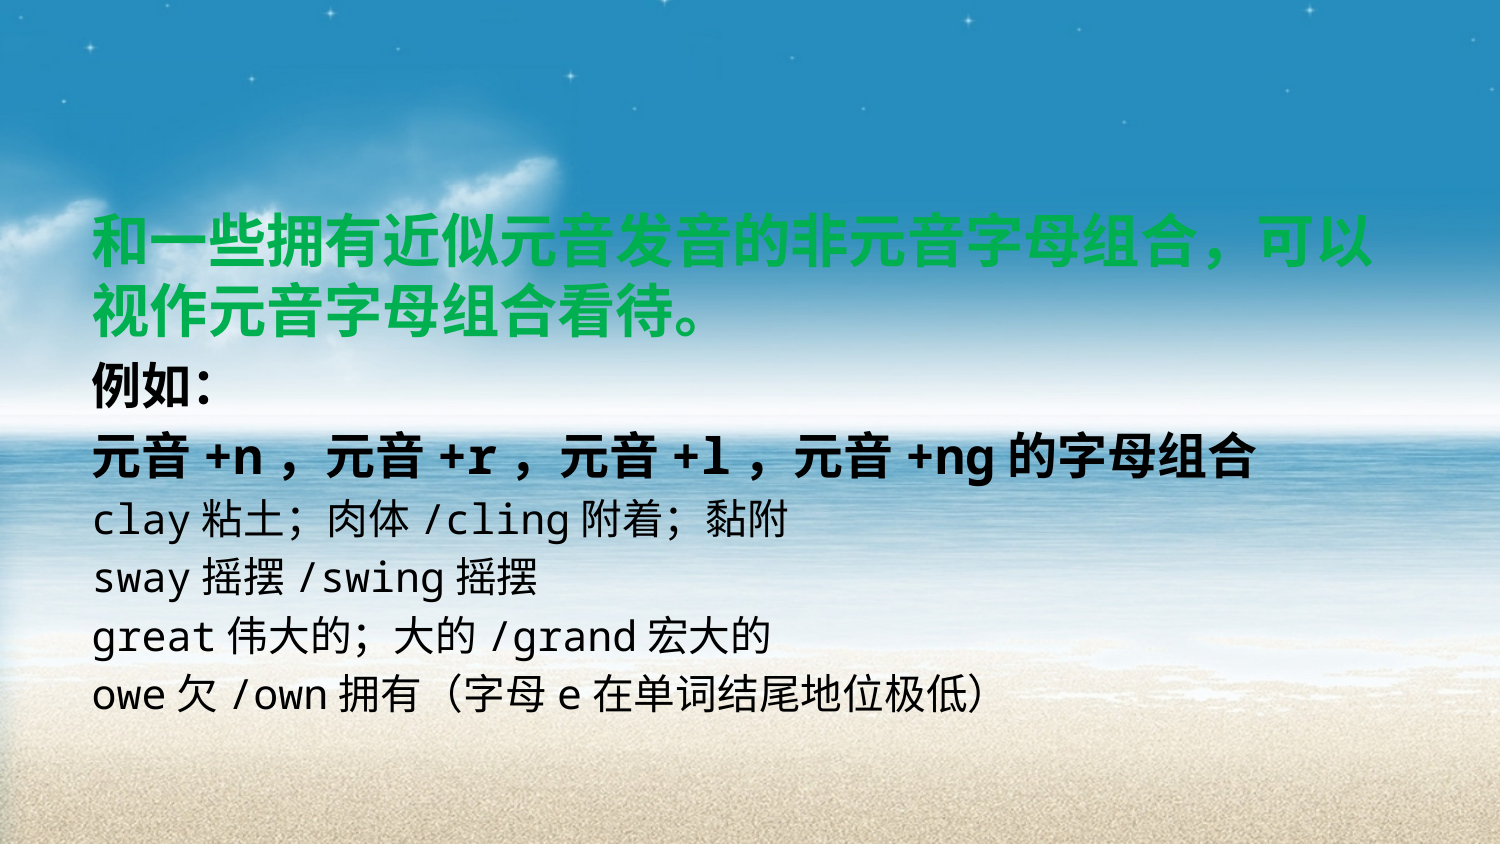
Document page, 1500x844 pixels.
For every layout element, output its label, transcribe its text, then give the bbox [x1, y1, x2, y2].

list 和一些拥有近似元音发音的非元音字母组合，可以视作元音字母组合看待。 例如： 元音+n，元音+r，元音+l，元音+ng的字母组合 clay粘土；肉体/cling附着；黏附 sway摇摆/swing摇摆 great伟大的；大的/grand宏大的 owe欠/own拥有（字母e在单词结尾地位极低） [76, 196, 1425, 754]
picture [0, 0, 1500, 844]
